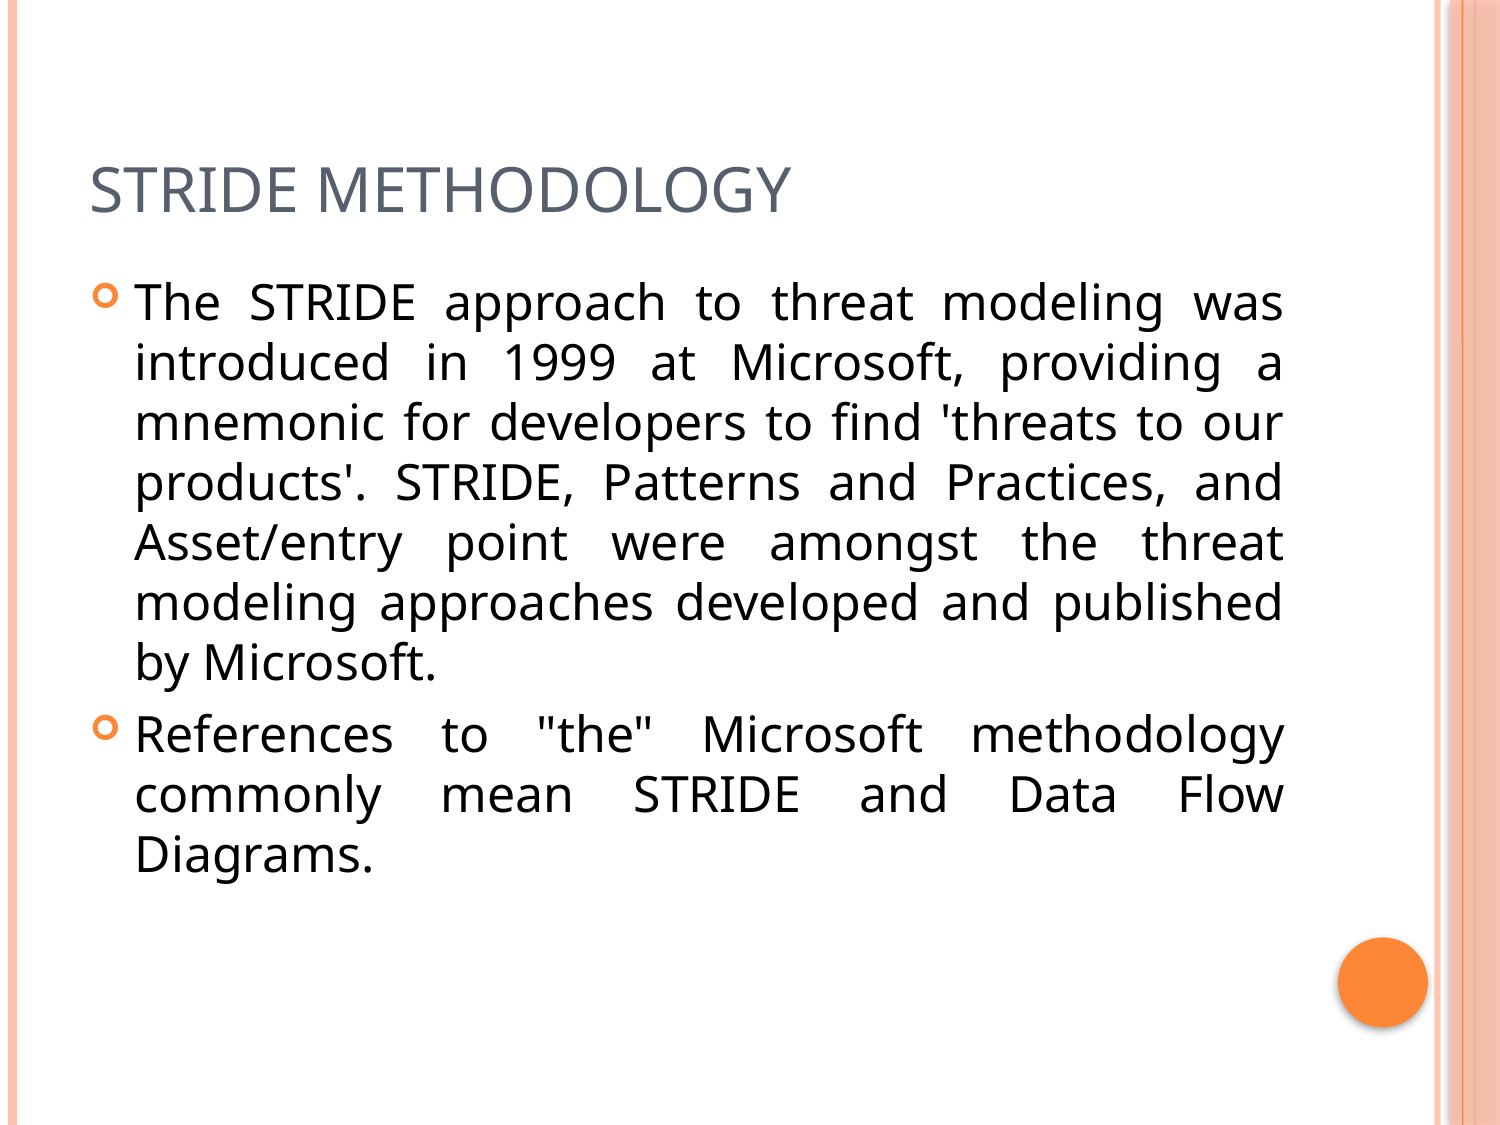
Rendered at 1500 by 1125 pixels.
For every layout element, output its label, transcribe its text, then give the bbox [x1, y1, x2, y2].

list The STRIDE approach to threat modeling was introduced in 1999 at Microsoft, providing a mnemonic for developers to find 'threats to our products'. STRIDE, Patterns and Practices, and Asset/entry point were amongst the threat modeling approaches developed and published by Microsoft. References to "the" Microsoft methodology commonly mean STRIDE and Data Flow Diagrams. [75, 262, 1300, 1062]
title STRIDE methodology [75, 45, 1300, 233]
